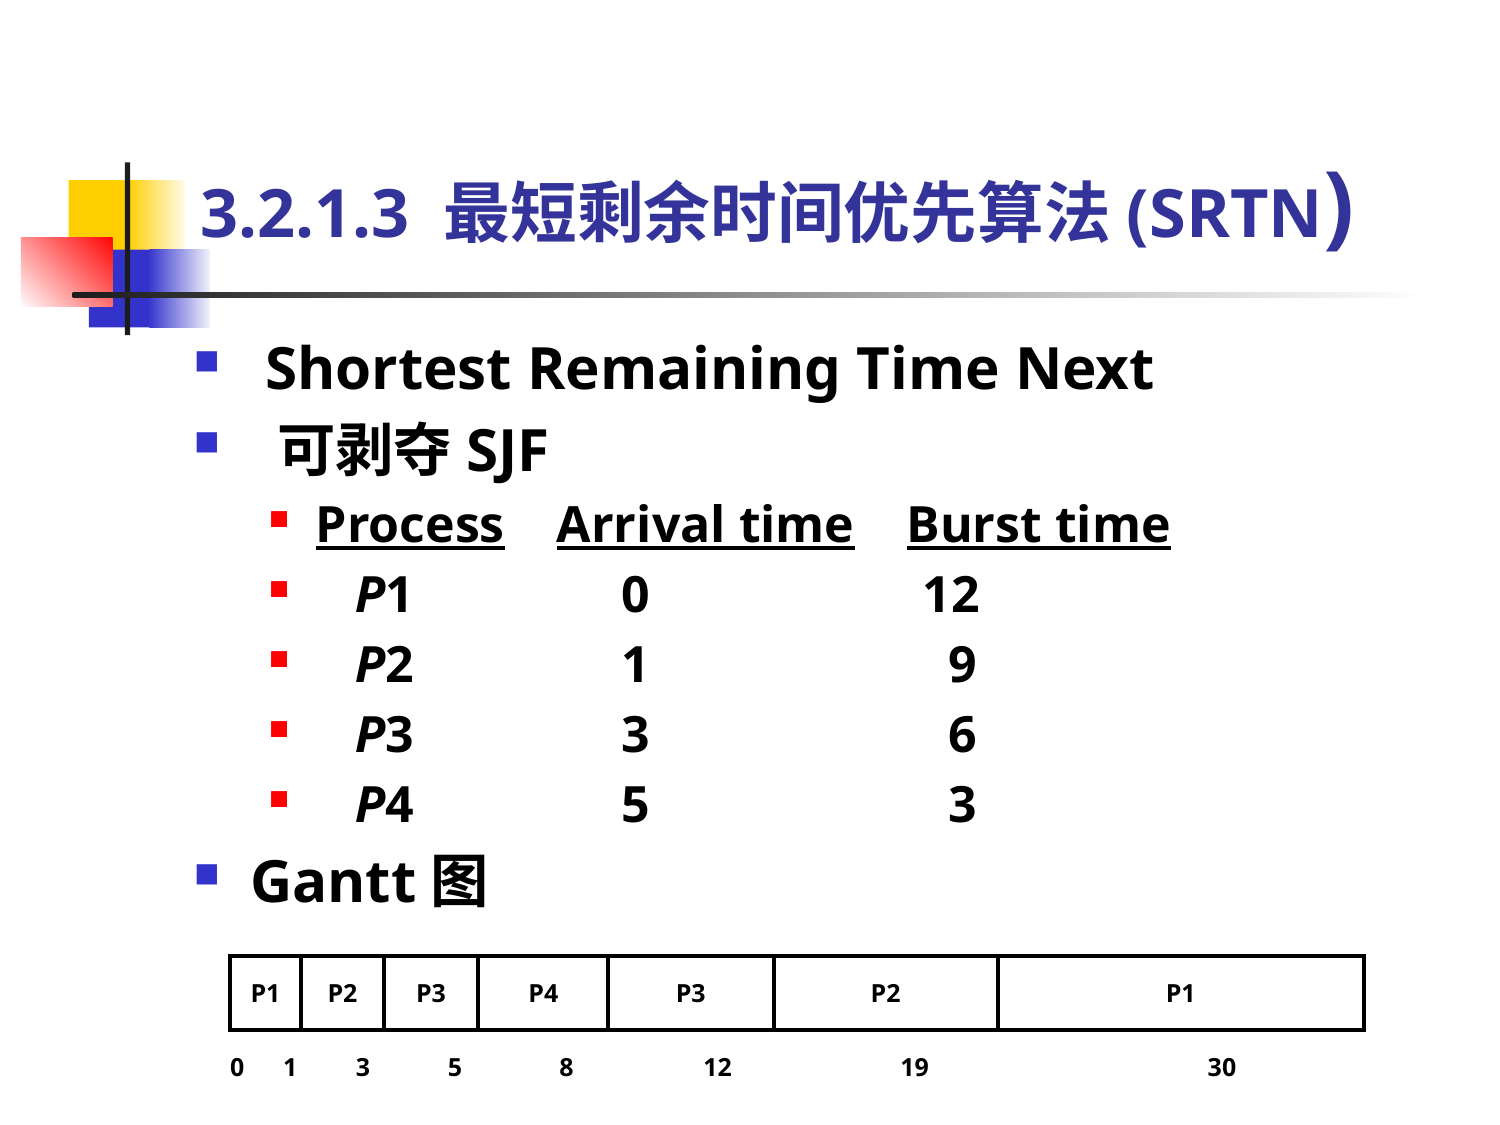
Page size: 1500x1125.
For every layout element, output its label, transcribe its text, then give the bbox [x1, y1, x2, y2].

table_header P1 [1000, 958, 1362, 1028]
table_header P4 [480, 958, 606, 1028]
table_header P3 [386, 958, 476, 1028]
list Shortest Remaining Time Next 可剥夺SJF Process Arrival time Burst time P1 0 12 P2 1 9 P3 3 6 P4 5 3 Gantt图 [193, 330, 1353, 969]
title 3.2.1.3 最短剩余时间优先算法(SRTN) [199, 67, 1359, 256]
table_header P1 [232, 958, 299, 1028]
table_cell 0 1 3 5 8 12 19 30 [230, 1032, 1364, 1107]
table_header P2 [303, 958, 382, 1028]
table_header P2 [776, 958, 996, 1028]
table_header P3 [610, 958, 772, 1028]
